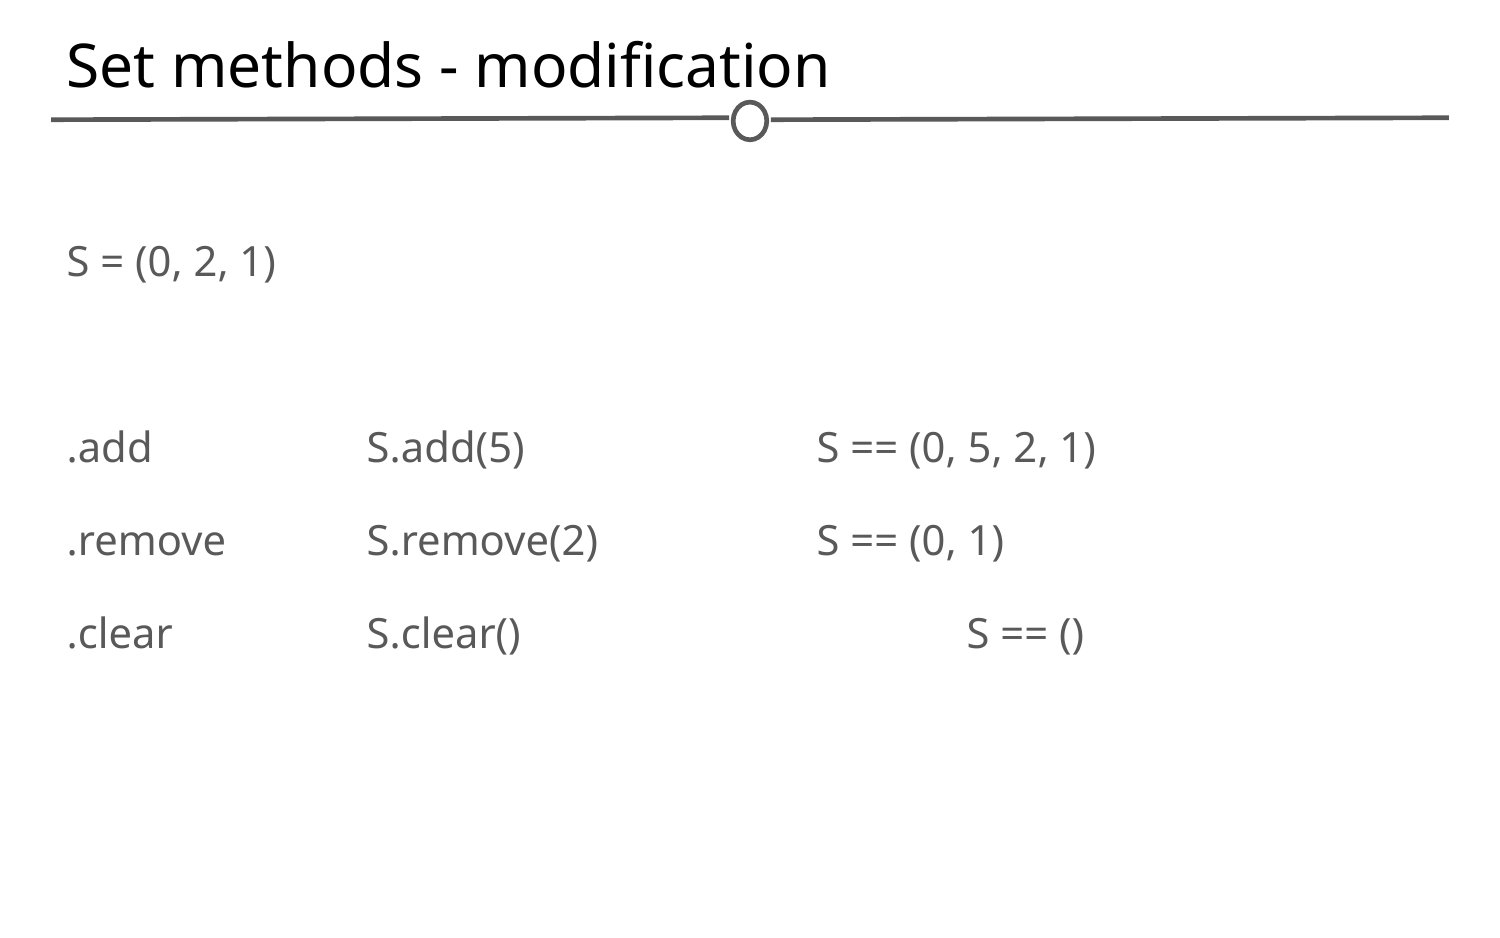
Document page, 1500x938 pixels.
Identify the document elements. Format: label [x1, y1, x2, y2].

list [51, 126, 1449, 896]
title [51, 11, 1449, 117]
